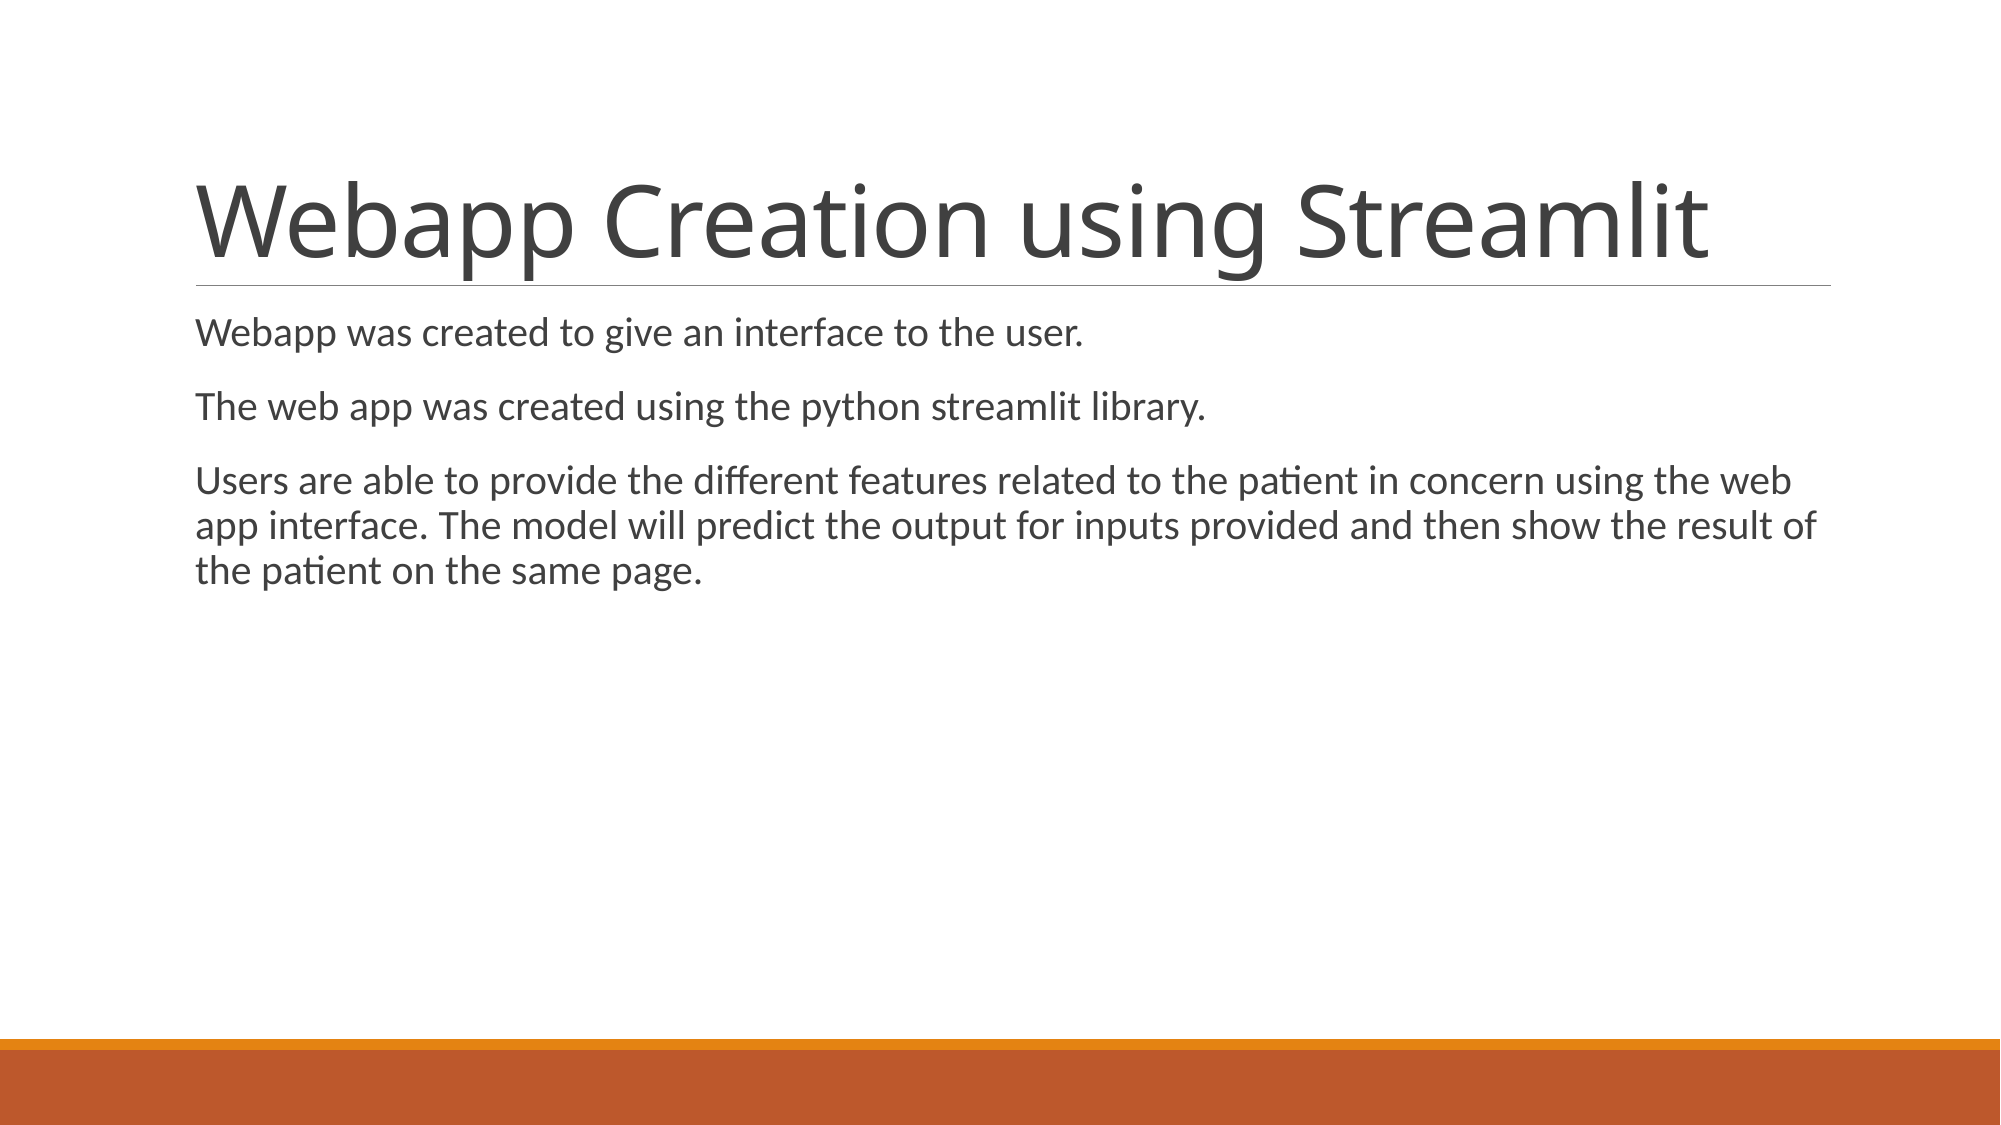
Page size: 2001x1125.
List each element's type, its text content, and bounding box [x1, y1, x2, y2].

title Webapp Creation using Streamlit [180, 47, 1830, 285]
list Webapp was created to give an interface to the user. The web app was created using the python streamlit library. Users are able to provide the different features related to the patient in concern using the web app interface. The model will predict the output for inputs provided and then show the result of the patient on the same page. [180, 302, 1830, 963]
